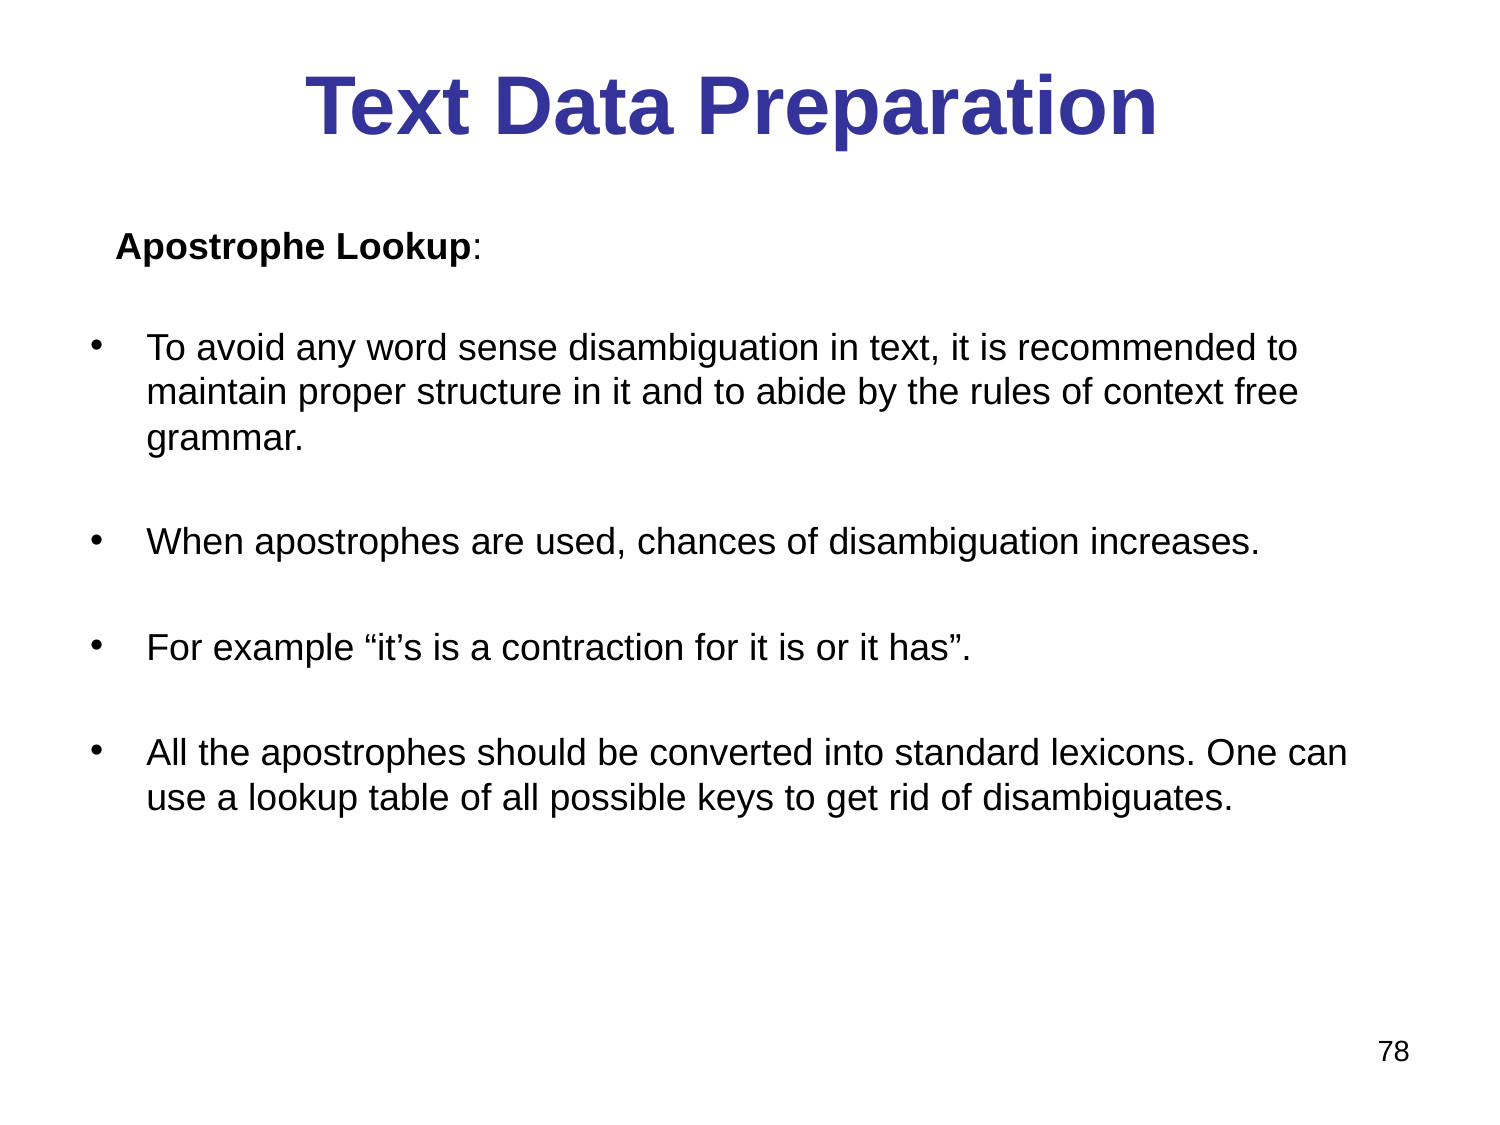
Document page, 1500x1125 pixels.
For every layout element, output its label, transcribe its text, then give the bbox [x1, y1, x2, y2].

list To avoid any word sense disambiguation in text, it is recommended to maintain proper structure in it and to abide by the rules of context free grammar. When apostrophes are used, chances of disambiguation increases. For example “it’s is a contraction for it is or it has”. All the apostrophes should be converted into standard lexicons. One can use a lookup table of all possible keys to get rid of disambiguates. [75, 262, 1425, 1005]
title Text Data Preparation [57, 7, 1408, 172]
slide_number 78 [1074, 1024, 1425, 1103]
text_box Apostrophe Lookup: [100, 214, 501, 275]
text_box [49, 172, 1447, 279]
